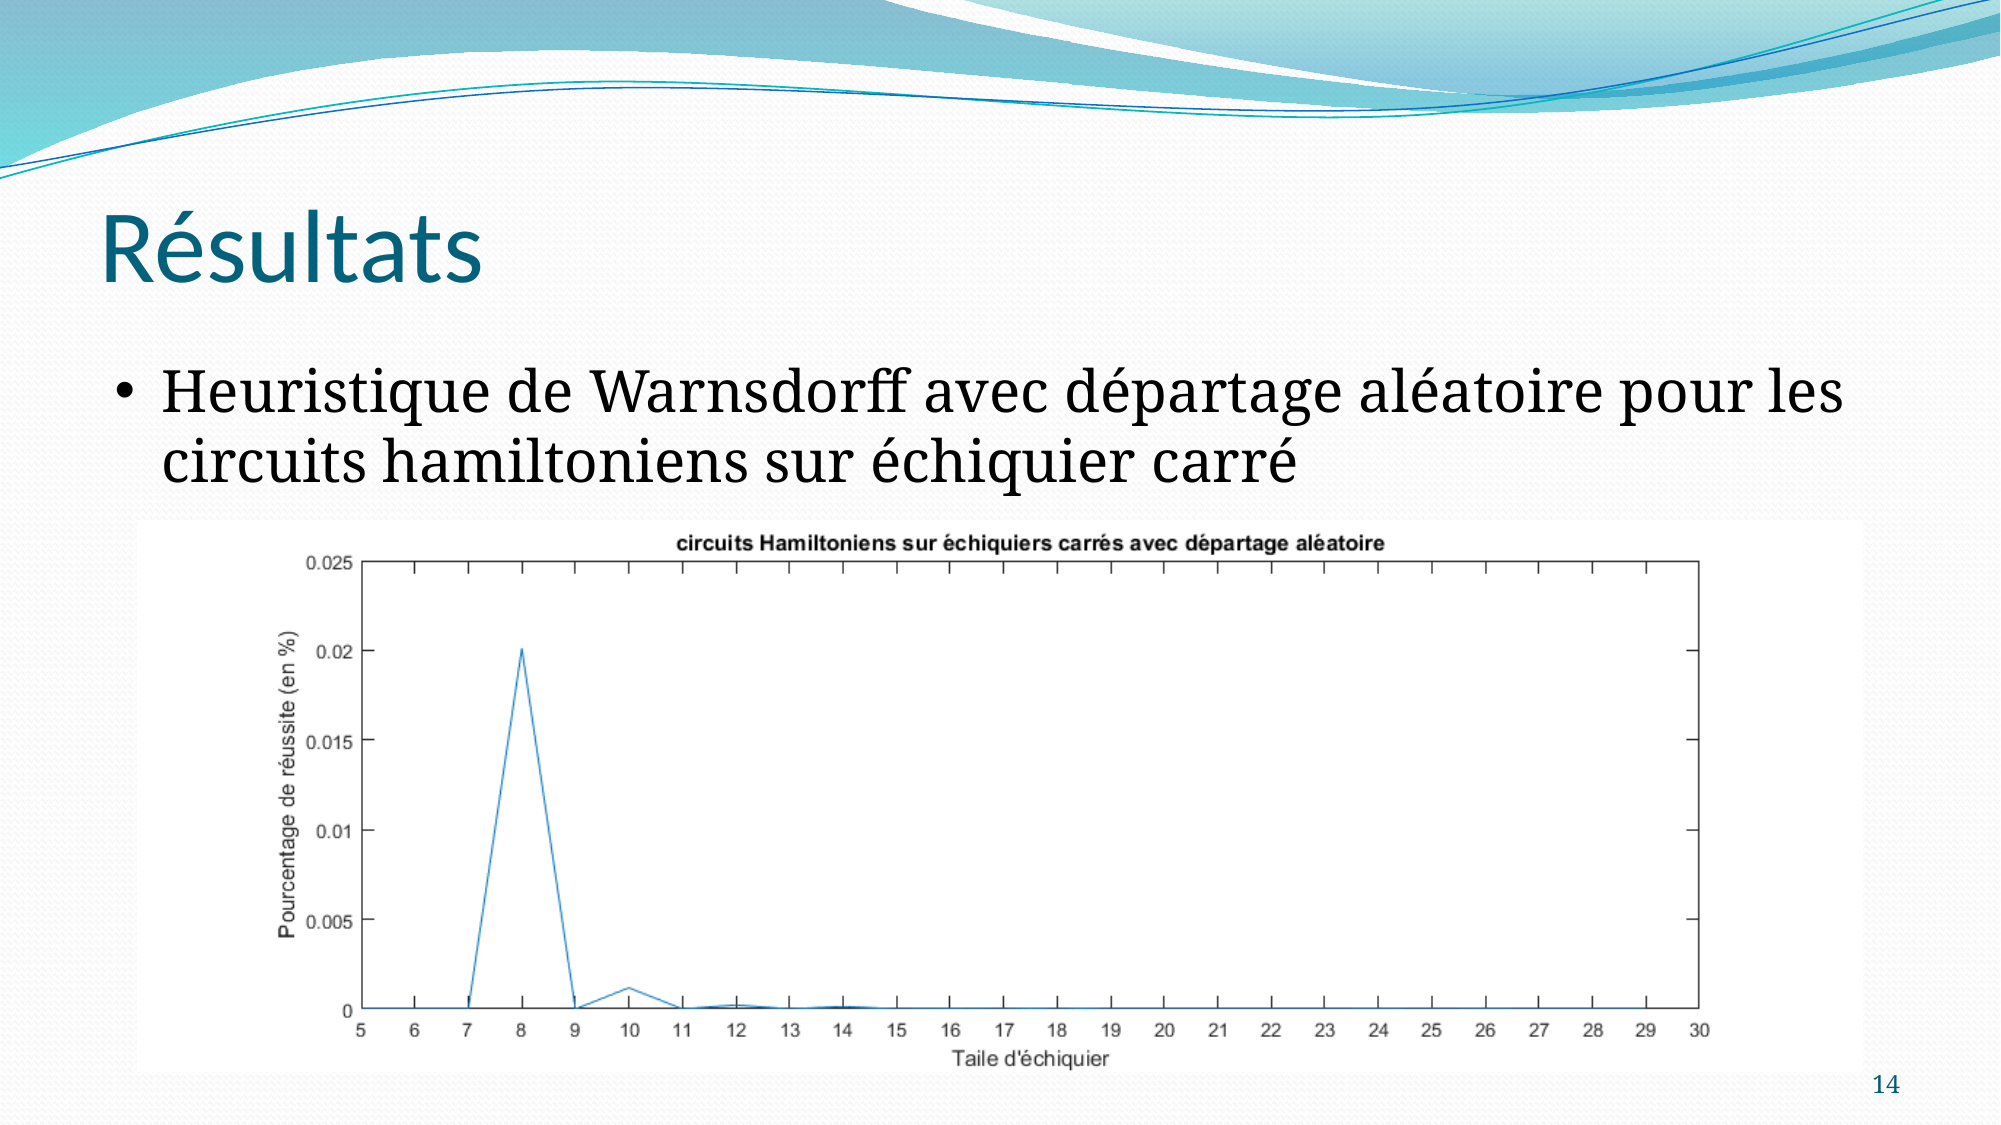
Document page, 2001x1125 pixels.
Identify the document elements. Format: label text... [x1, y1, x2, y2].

title Résultats [99, 115, 1900, 303]
slide_number 14 [1733, 1042, 1900, 1103]
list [137, 520, 1863, 1072]
text_box Heuristique de Warnsdorff avec départage aléatoire pour les circuits hamiltoniens sur échiquier carré [99, 346, 1900, 547]
